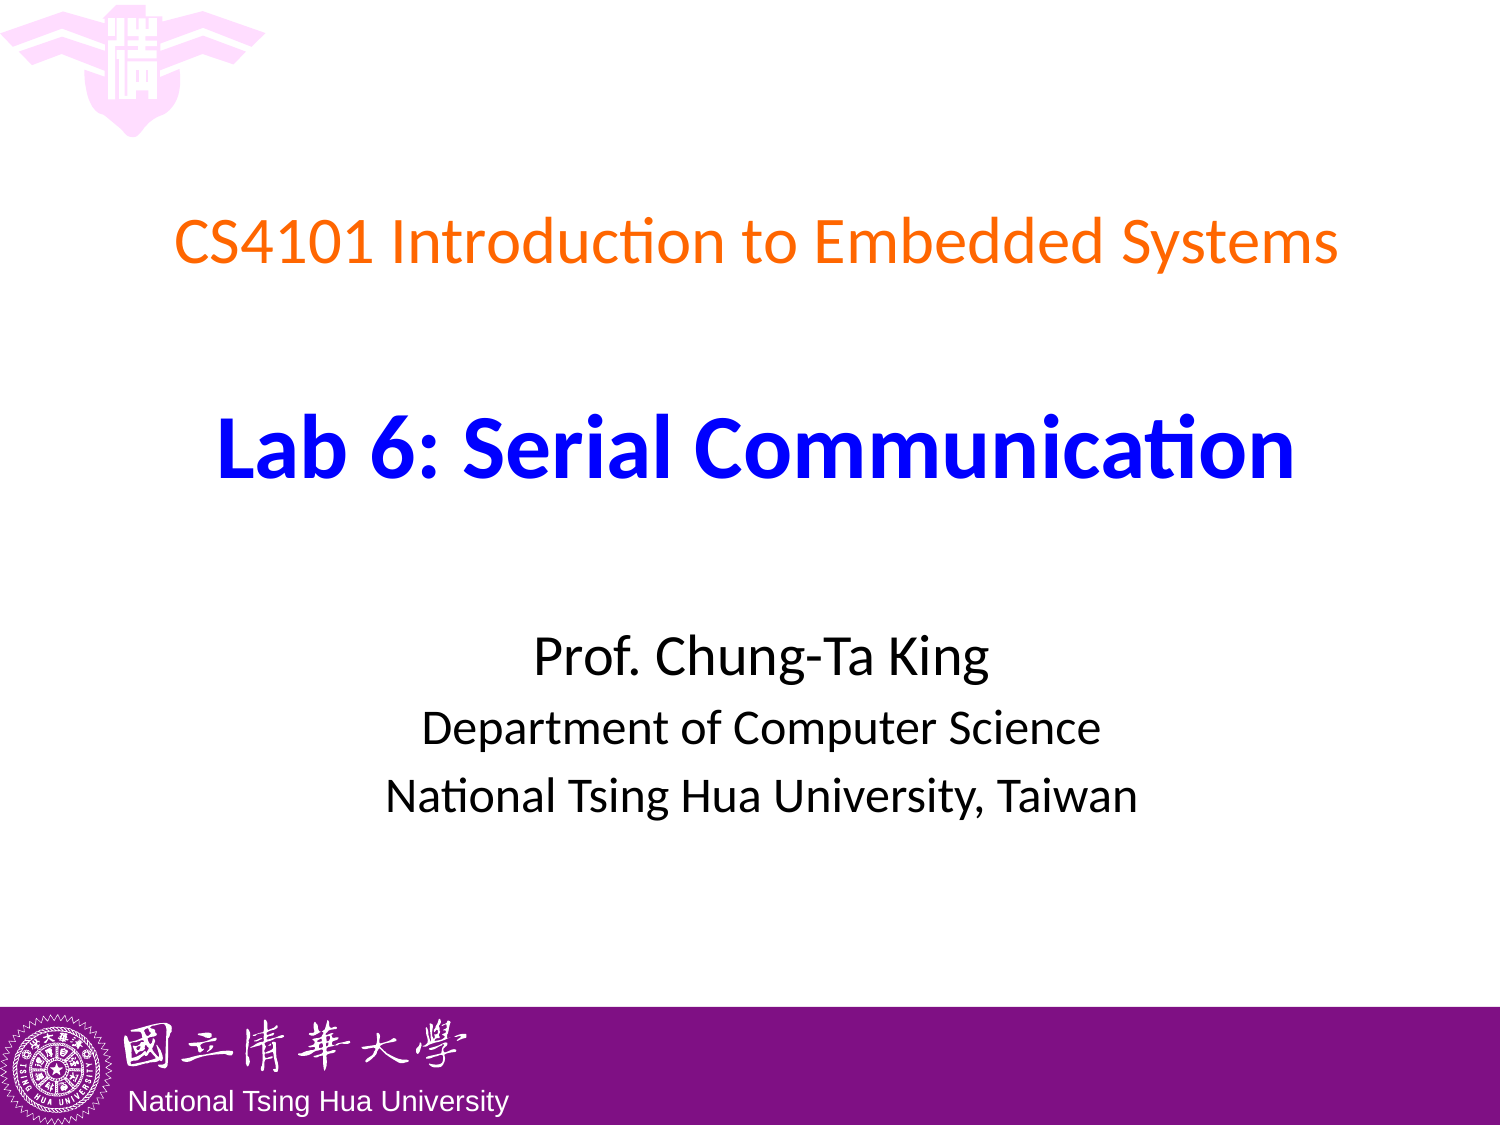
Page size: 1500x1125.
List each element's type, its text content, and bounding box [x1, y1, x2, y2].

subtitle Prof. Chung-Ta King Department of Computer Science National Tsing Hua University, Taiwan [123, 609, 1400, 870]
title CS4101 Introduction to Embedded Systems Lab 6: Serial Communication [100, 113, 1415, 505]
